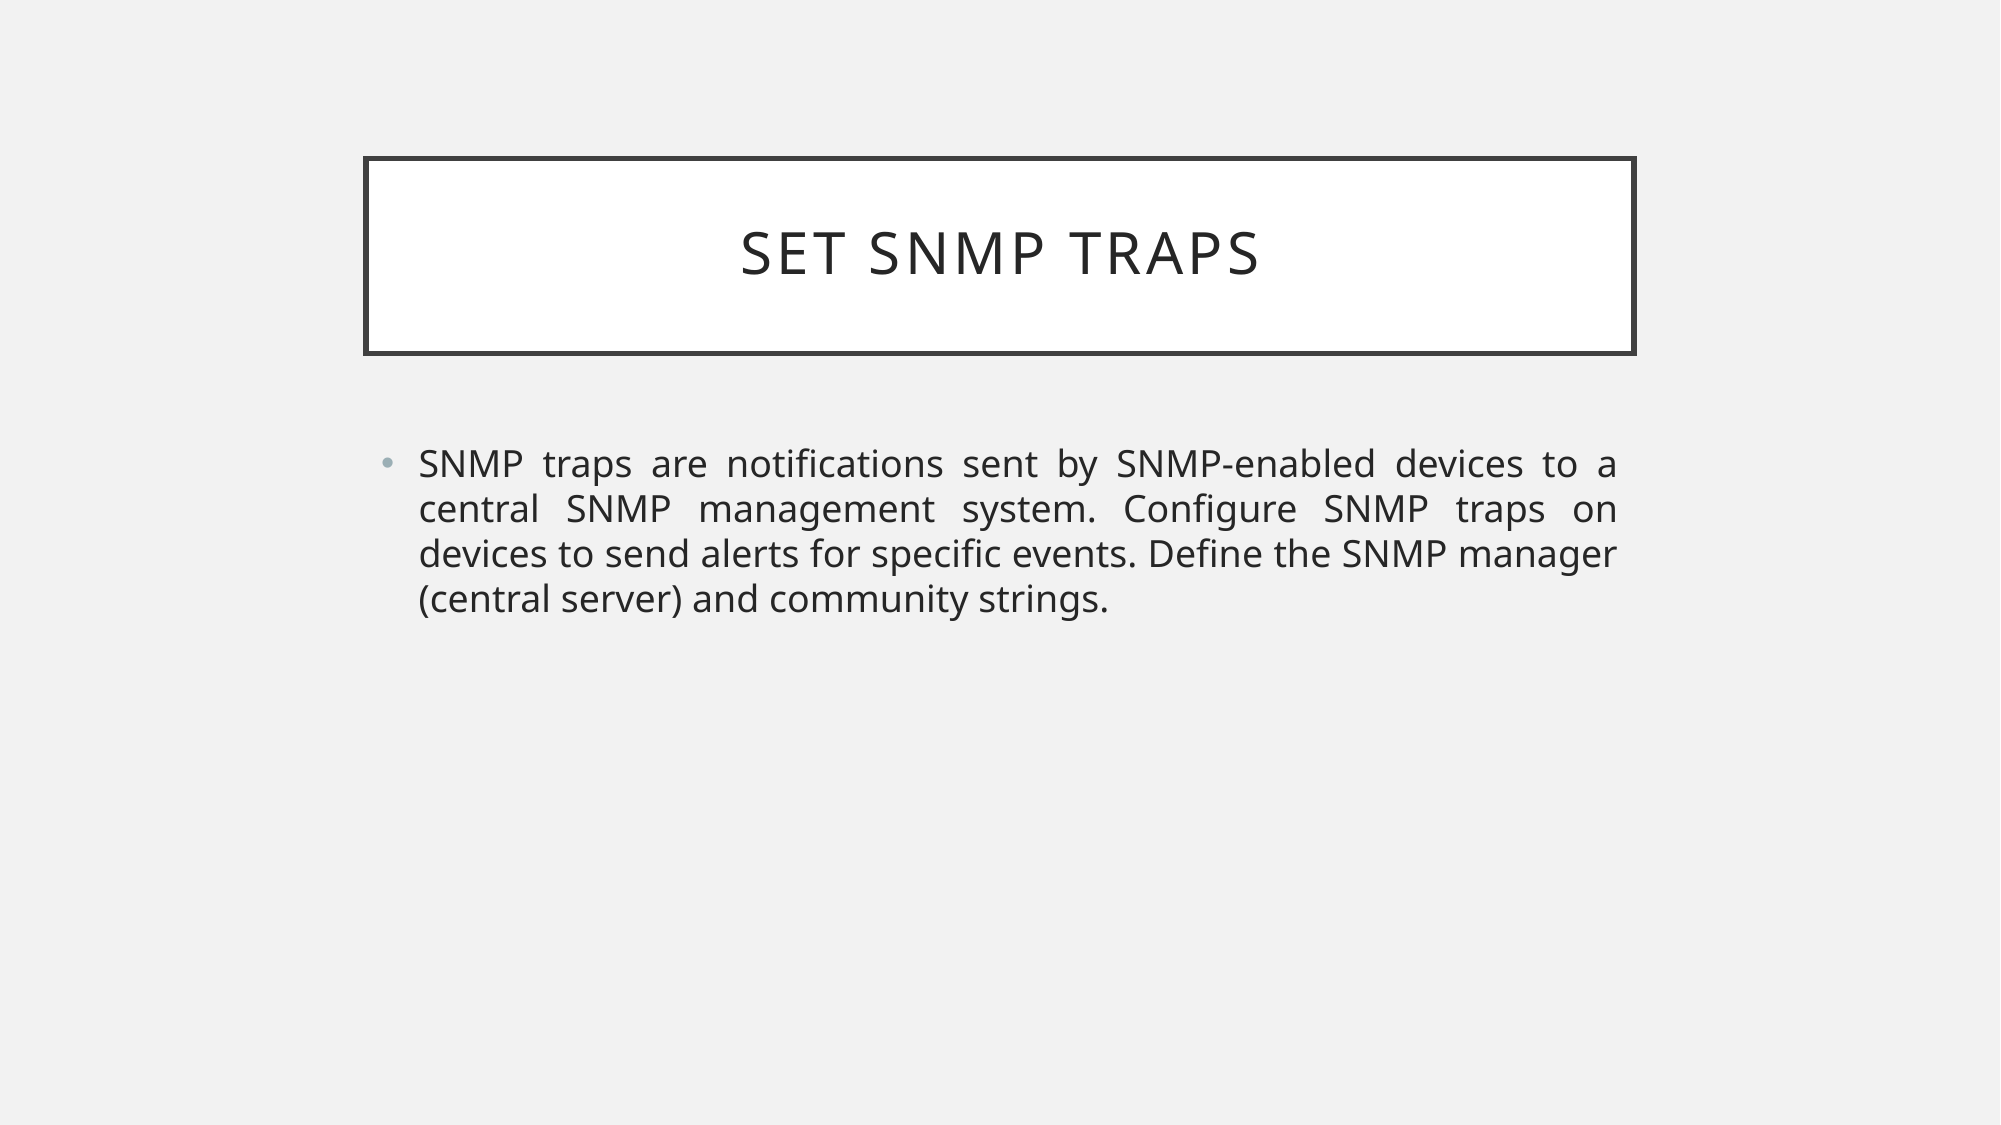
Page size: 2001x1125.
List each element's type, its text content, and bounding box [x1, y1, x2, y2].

title Set SNMP Traps [363, 156, 1637, 356]
list SNMP traps are notifications sent by SNMP-enabled devices to a central SNMP management system. Configure SNMP traps on devices to send alerts for specific events. Define the SNMP manager (central server) and community strings. [366, 432, 1634, 942]
